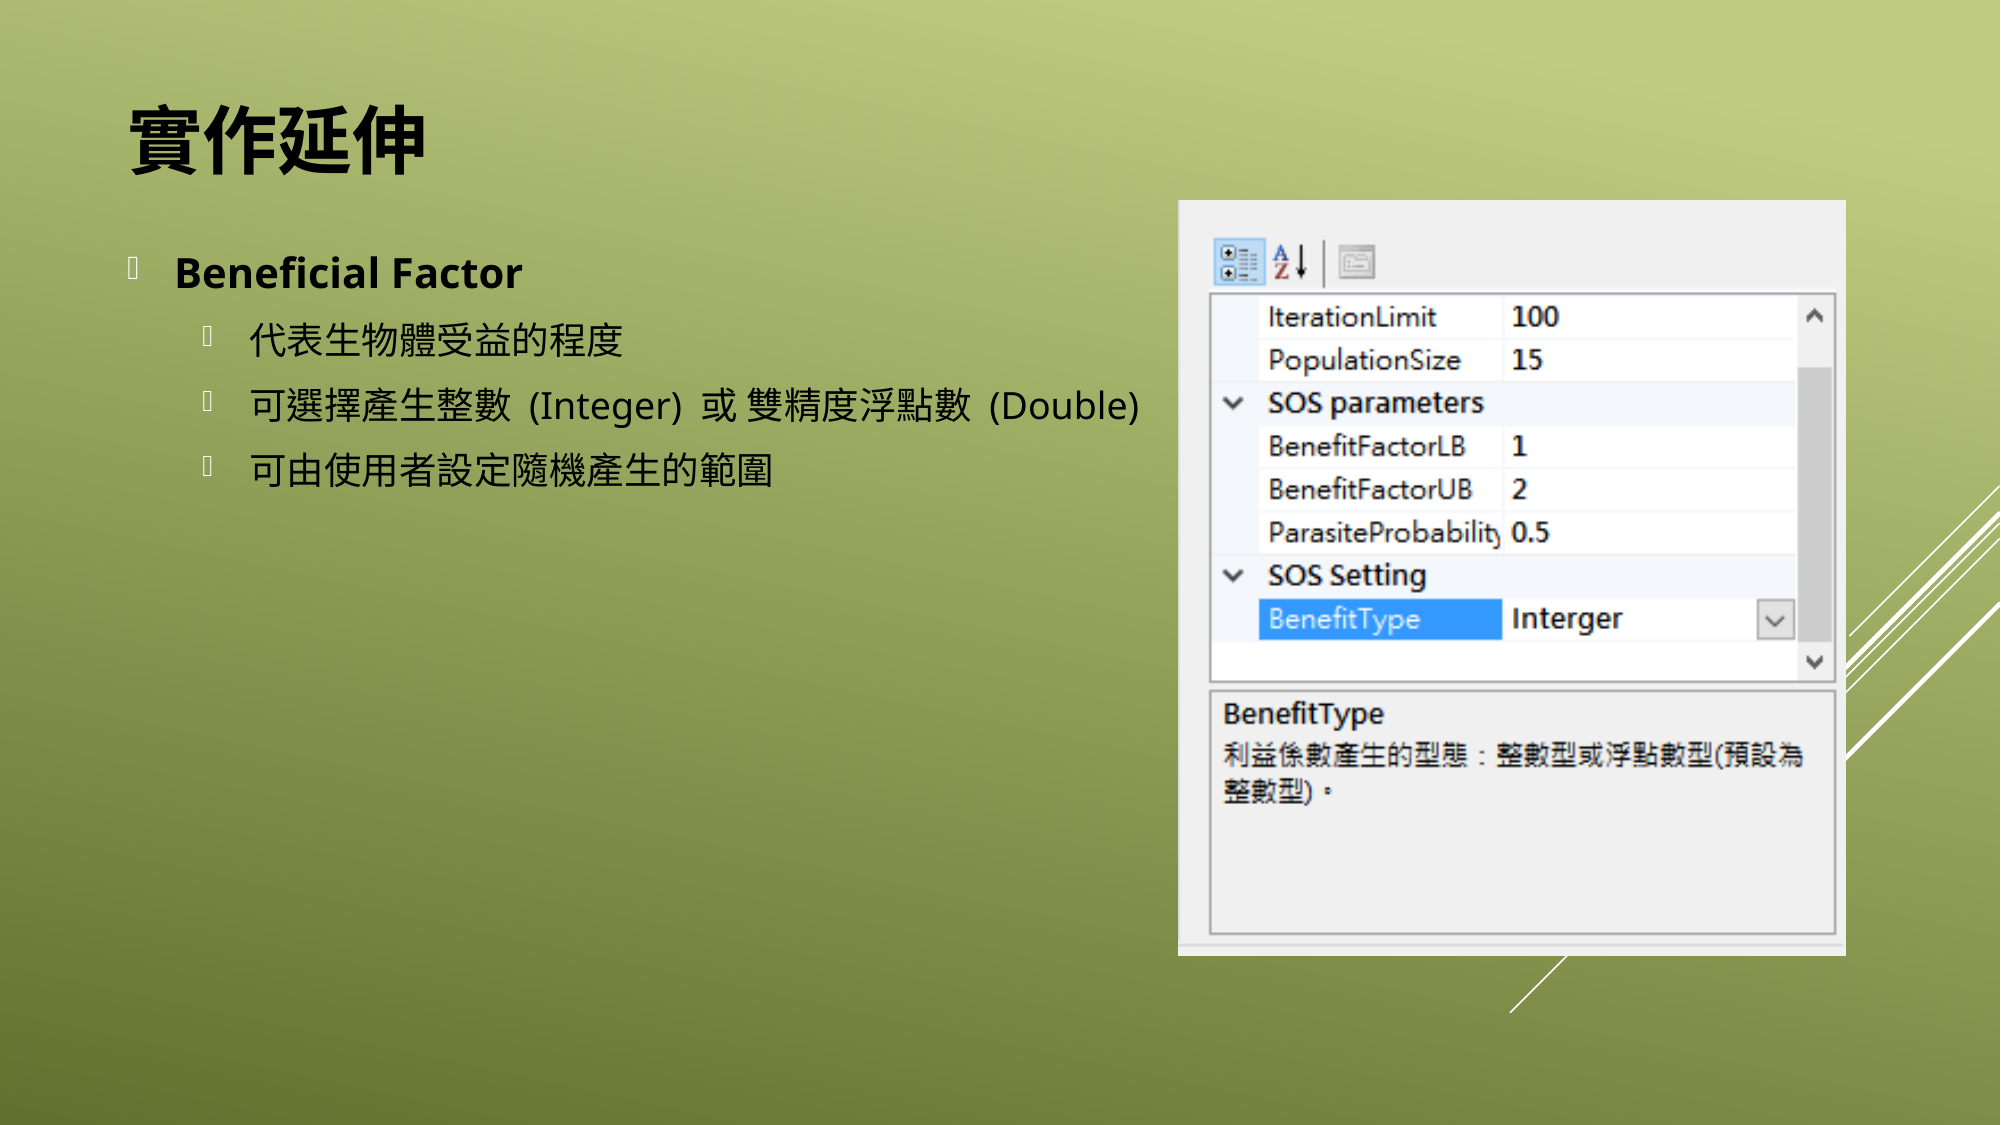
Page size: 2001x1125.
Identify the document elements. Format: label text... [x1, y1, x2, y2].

text_box Beneficial Factor 代表生物體受益的程度 可選擇產生整數 (Integer) 或 雙精度浮點數 (Double) 可由使用者設定隨機產生的範圍 [112, 200, 1178, 539]
title 實作延伸 [112, 14, 1513, 200]
picture [1178, 200, 1846, 956]
